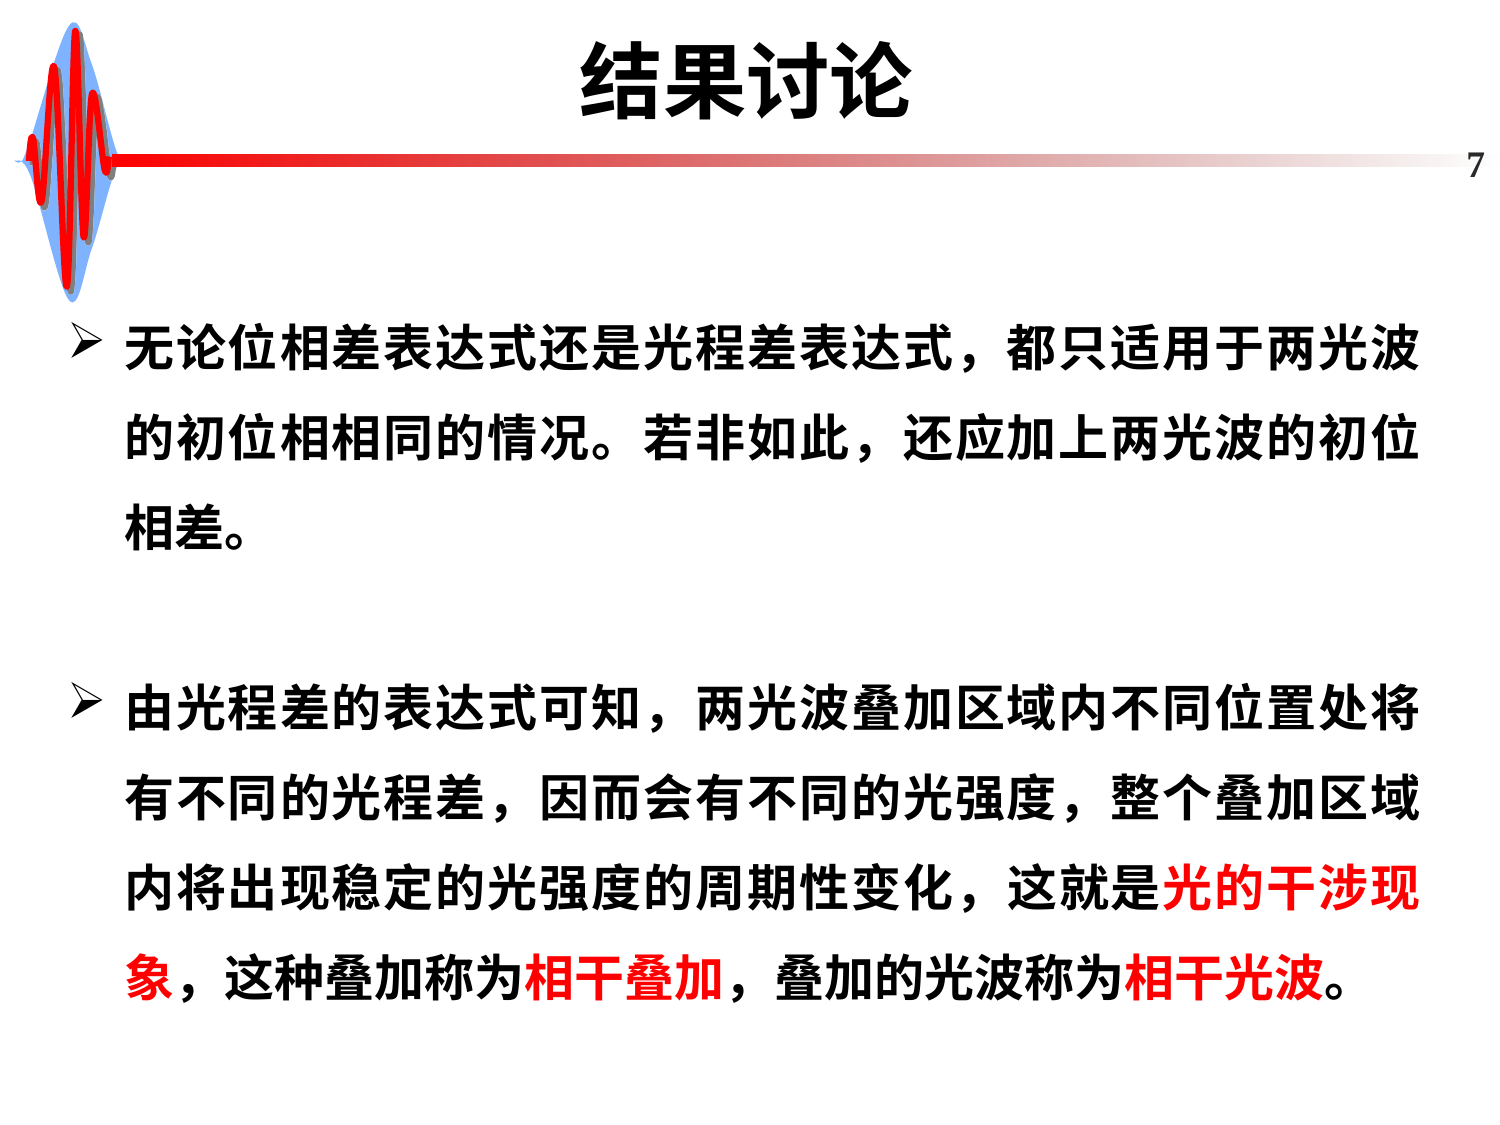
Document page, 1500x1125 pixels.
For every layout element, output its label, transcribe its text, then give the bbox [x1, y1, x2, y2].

slide_number 7 [1370, 145, 1500, 181]
text_box 无论位相差表达式还是光程差表达式，都只适用于两光波的初位相相同的情况。若非如此，还应加上两光波的初位相差。 由光程差的表达式可知，两光波叠加区域内不同位置处将有不同的光程差，因而会有不同的光强度，整个叠加区域内将出现稳定的光强度的周期性变化，这就是光的干涉现象，这种叠加称为相干叠加，叠加的光波称为相干光波。 [53, 278, 1436, 1014]
title 结果讨论 [159, 19, 1334, 137]
